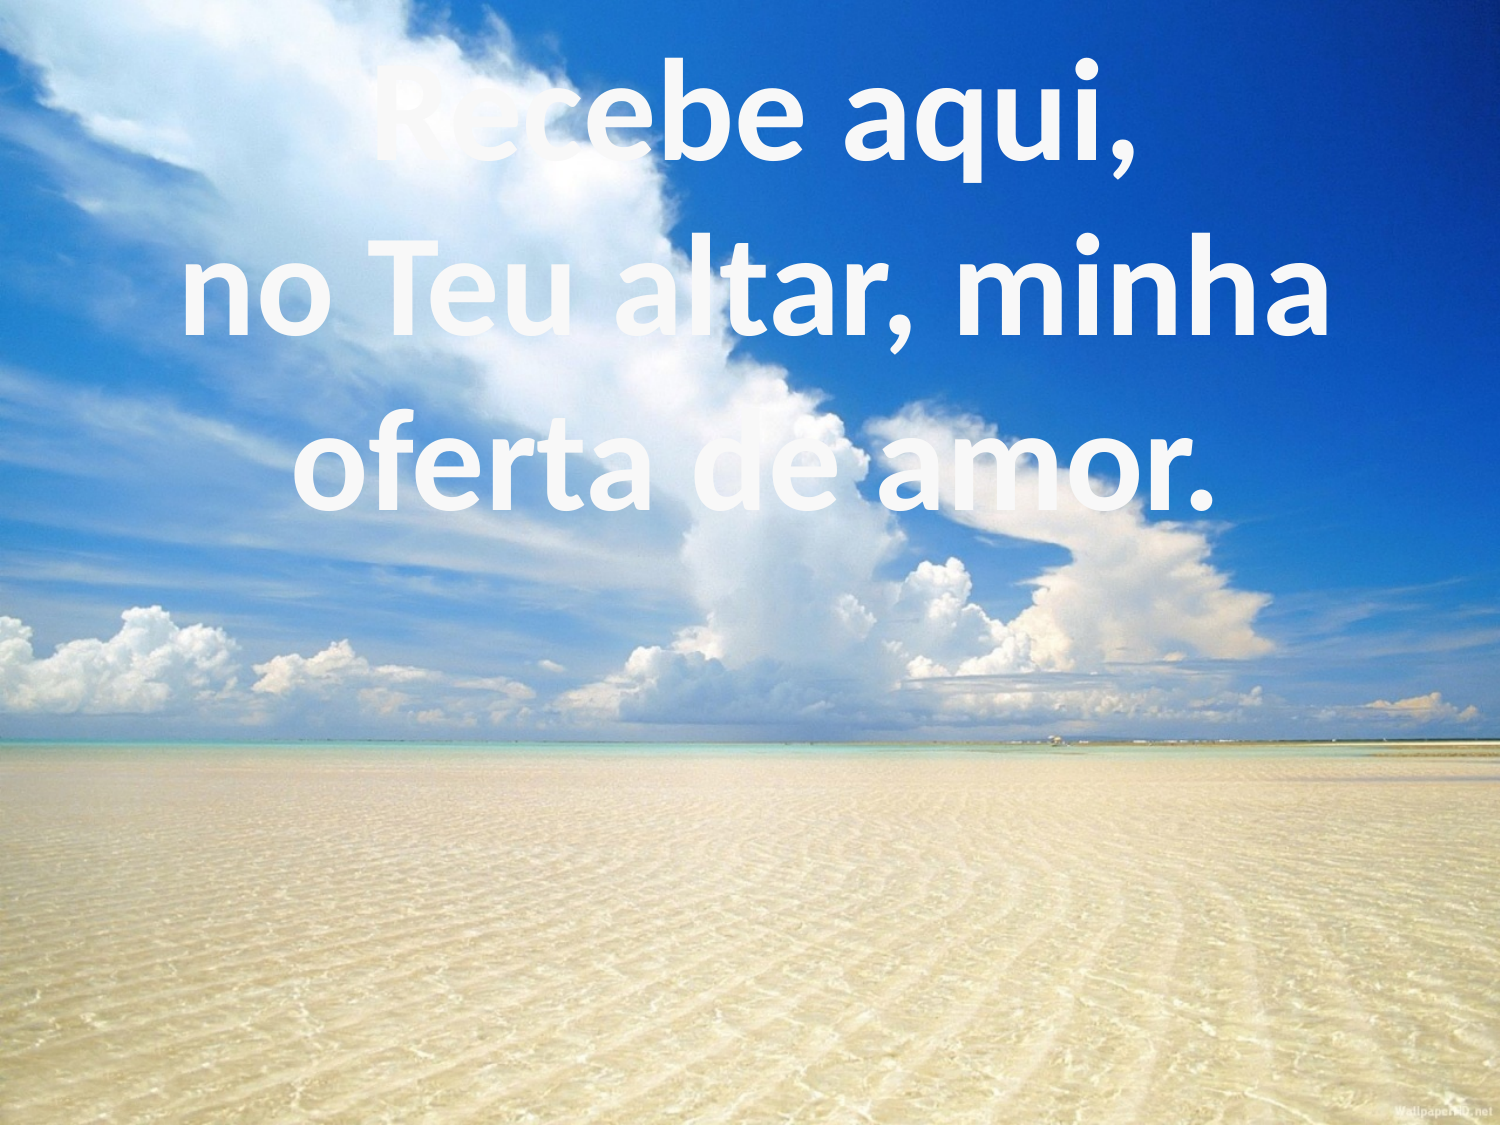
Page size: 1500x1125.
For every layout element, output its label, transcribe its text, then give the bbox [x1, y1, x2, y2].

picture [0, 0, 1500, 1125]
text_box Recebe aqui, no Teu altar, minha oferta de amor. [74, 7, 1438, 547]
